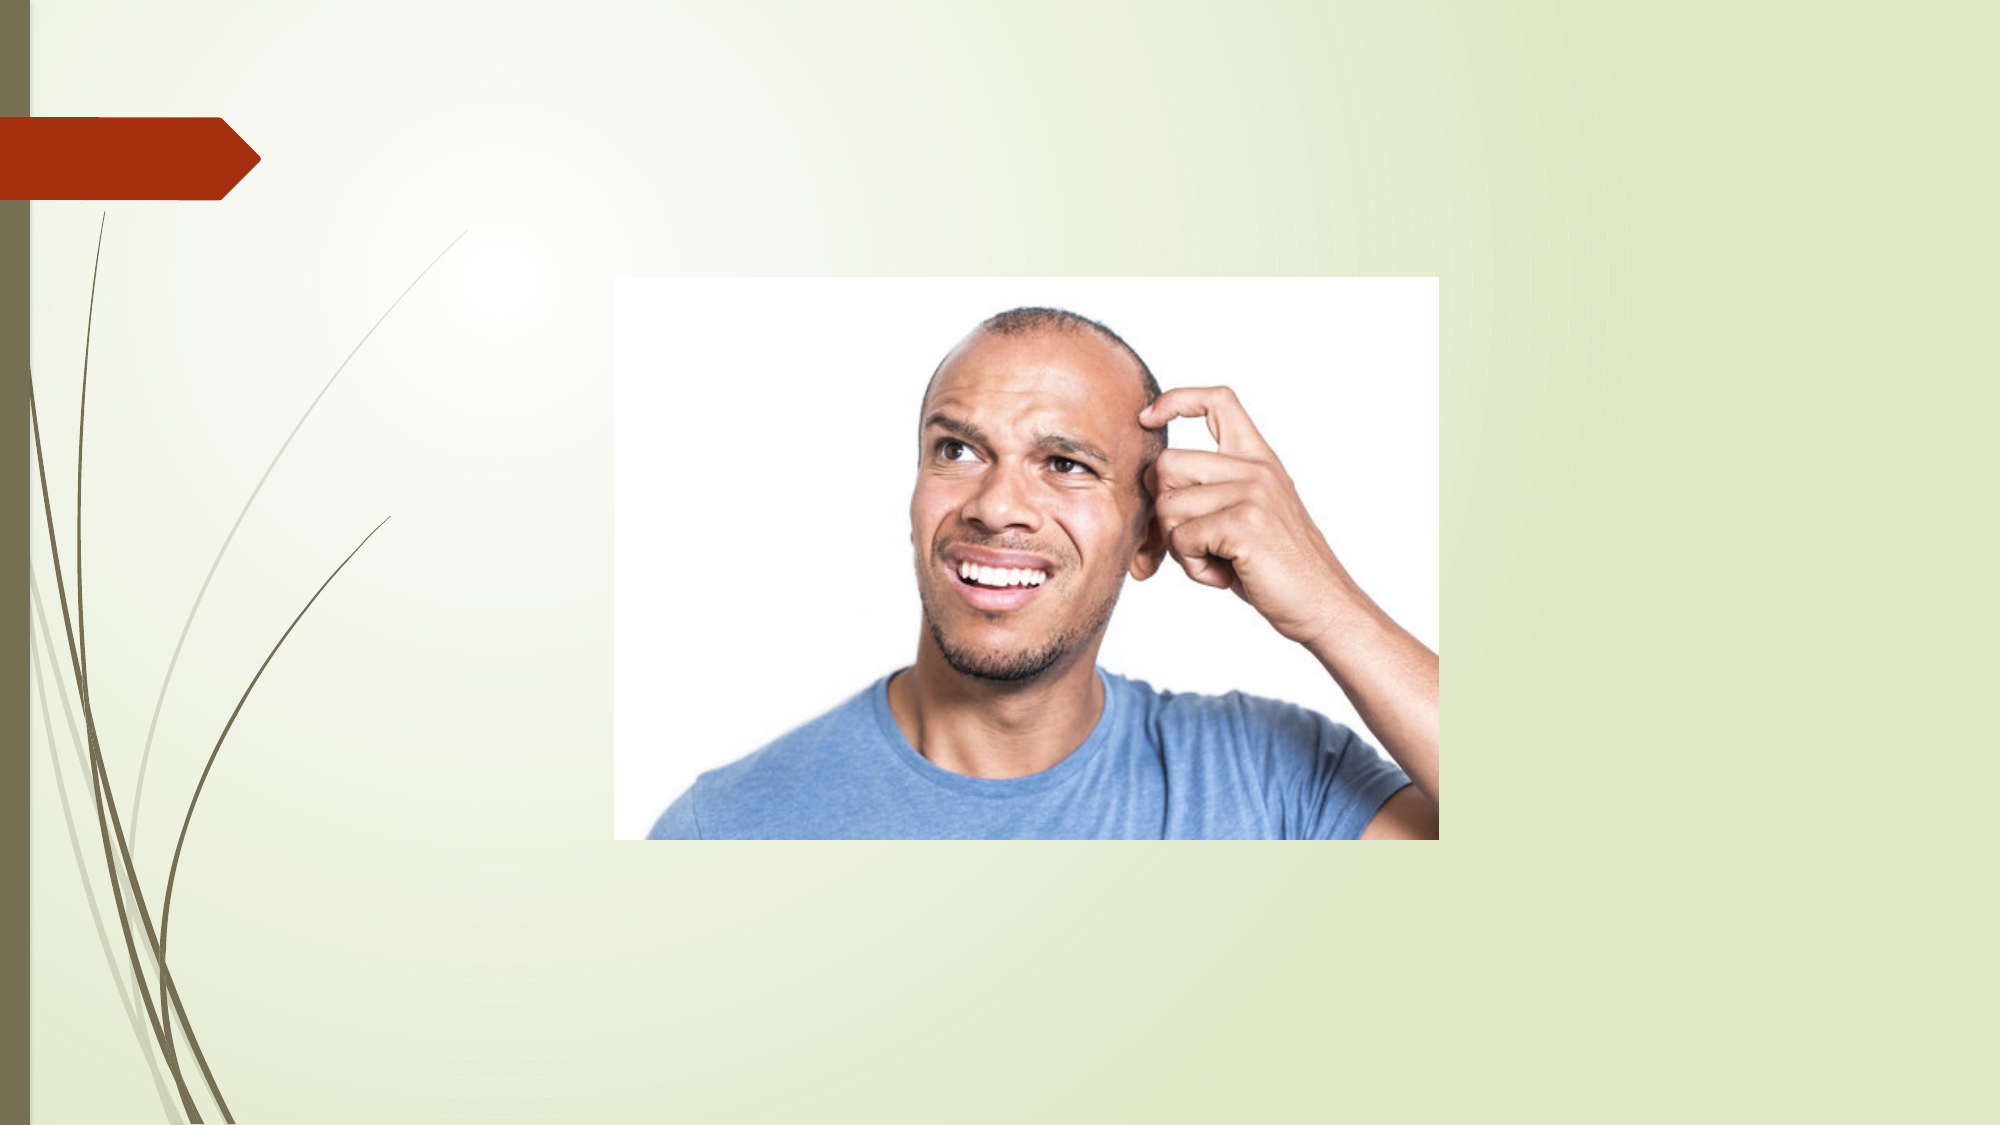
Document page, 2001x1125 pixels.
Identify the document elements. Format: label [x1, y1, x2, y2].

picture [614, 277, 1439, 841]
